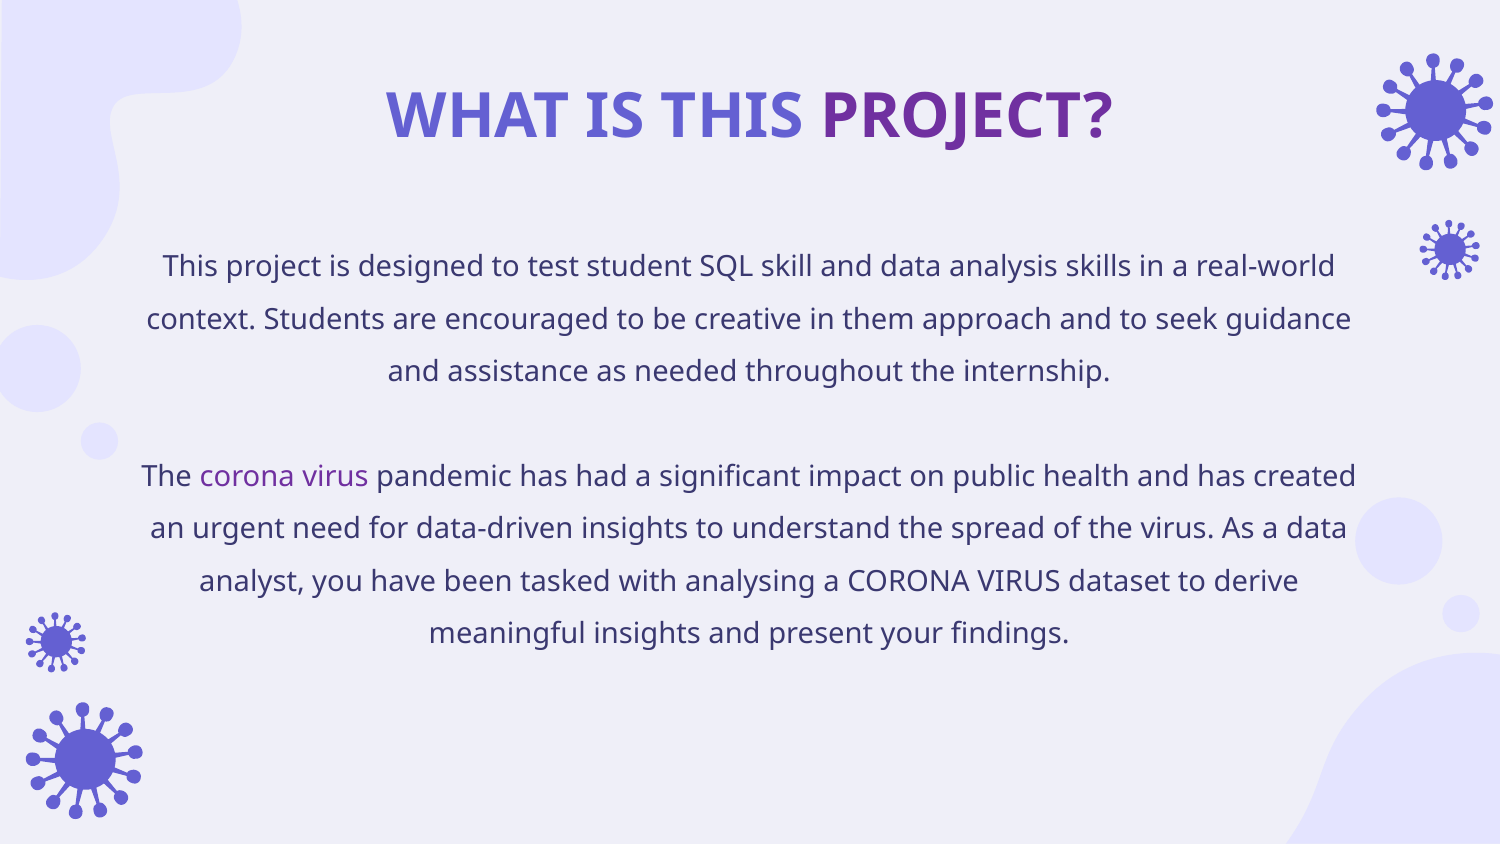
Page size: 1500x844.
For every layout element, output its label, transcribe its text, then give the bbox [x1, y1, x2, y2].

title WHAT IS THIS PROJECT? [118, 60, 1382, 150]
list This project is designed to test student SQL skill and data analysis skills in a real-world context. Students are encouraged to be creative in them approach and to seek guidance and assistance as needed throughout the internship. The corona virus pandemic has had a significant impact on public health and has created an urgent need for data-driven insights to understand the spread of the virus. As a data analyst, you have been tasked with analysing a CORONA VIRUS dataset to derive meaningful insights and present your findings. [117, 215, 1382, 685]
